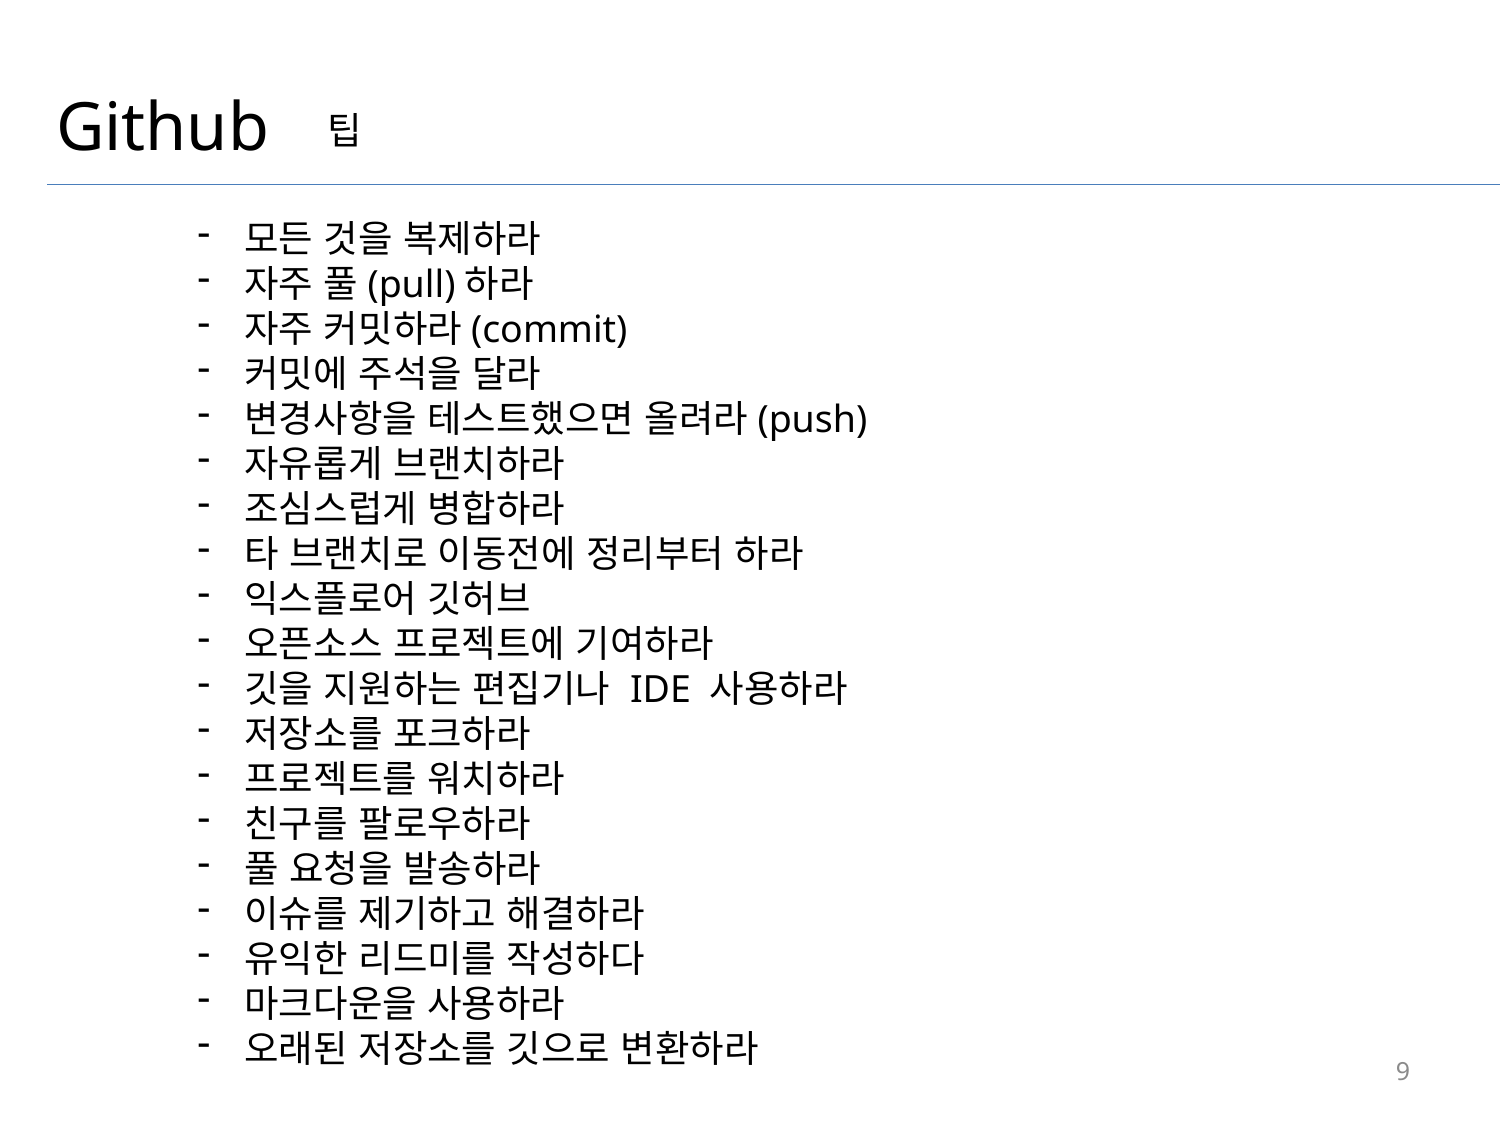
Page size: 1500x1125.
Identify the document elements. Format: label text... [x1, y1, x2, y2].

text_box 팁 [312, 100, 673, 160]
slide_number 9 [1074, 1042, 1425, 1103]
text_box Github [41, 76, 420, 172]
text_box 모든 것을 복제하라 자주 풀(pull)하라 자주 커밋하라(commit) 커밋에 주석을 달라 변경사항을 테스트했으면 올려라(push) 자유롭게 브랜치하라 조심스럽게 병합하라 타 브랜치로 이동전에 정리부터 하라 익스플로어 깃허브 오픈소스 프로젝트에 기여하라 깃을 지원하는 편집기나 IDE 사용하라 저장소를 포크하라 프로젝트를 워치하라 친구를 팔로우하라 풀 요청을 발송하라 이슈를 제기하고 해결하라 유익한 리드미를 작성하다 마크다운을 사용하라 오래된 저장소를 깃으로 변환하라 [182, 208, 1270, 1078]
